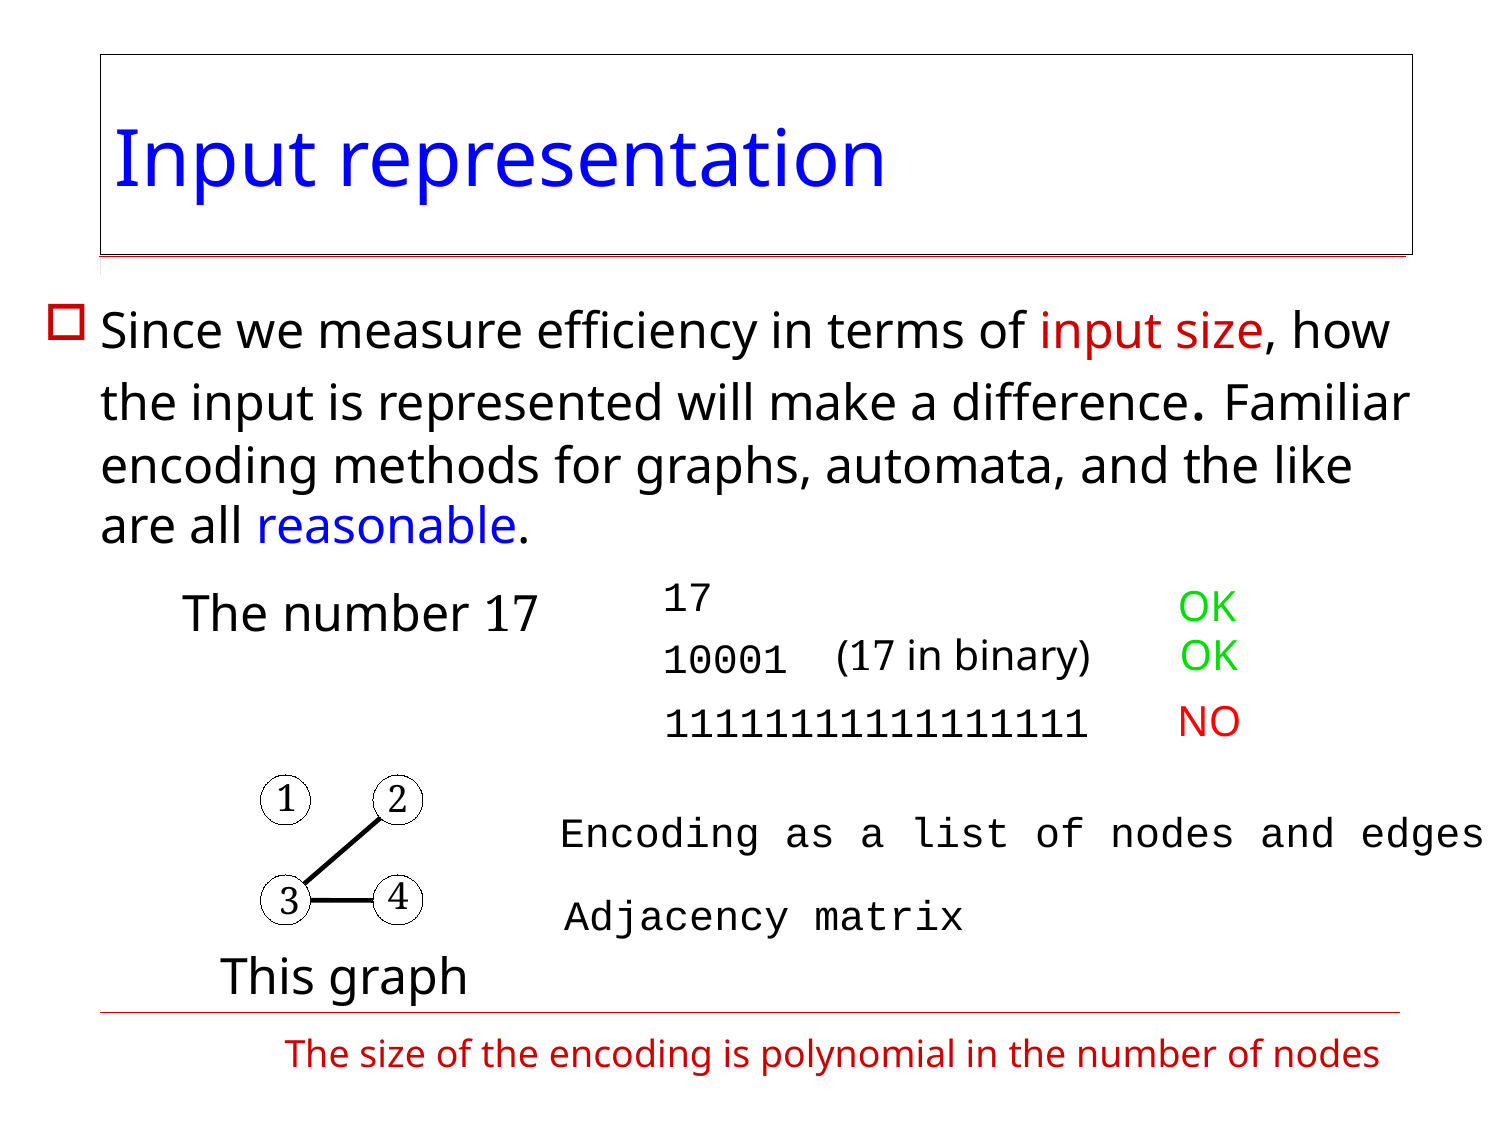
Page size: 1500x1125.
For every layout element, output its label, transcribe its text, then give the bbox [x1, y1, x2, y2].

text_box OK [1163, 571, 1252, 637]
list Since we measure efficiency in terms of input size, how the input is represented will make a difference. Familiar encoding methods for graphs, automata, and the like are all reasonable. [29, 290, 1436, 577]
text_box NO [1162, 687, 1257, 753]
text_box (17 in binary) [821, 621, 1106, 687]
text_box Adjacency matrix [549, 881, 980, 947]
text_box [260, 887, 264, 913]
text_box OK [1164, 621, 1253, 687]
title Input representation [100, 54, 1413, 255]
text_box This graph [205, 936, 484, 1012]
text_box The number 17 [167, 574, 555, 649]
text_box 17 [648, 562, 728, 624]
text_box 4 [372, 864, 424, 924]
text_box 3 [264, 869, 315, 930]
text_box 10001 [648, 624, 803, 689]
text_box 1 [261, 766, 313, 827]
text_box Encoding as a list of nodes and edges [545, 798, 1500, 864]
text_box 11111111111111111 [649, 688, 1105, 754]
text_box 2 [372, 767, 423, 827]
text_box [285, 802, 398, 900]
text_box The size of the encoding is polynomial in the number of nodes [269, 1023, 1398, 1083]
